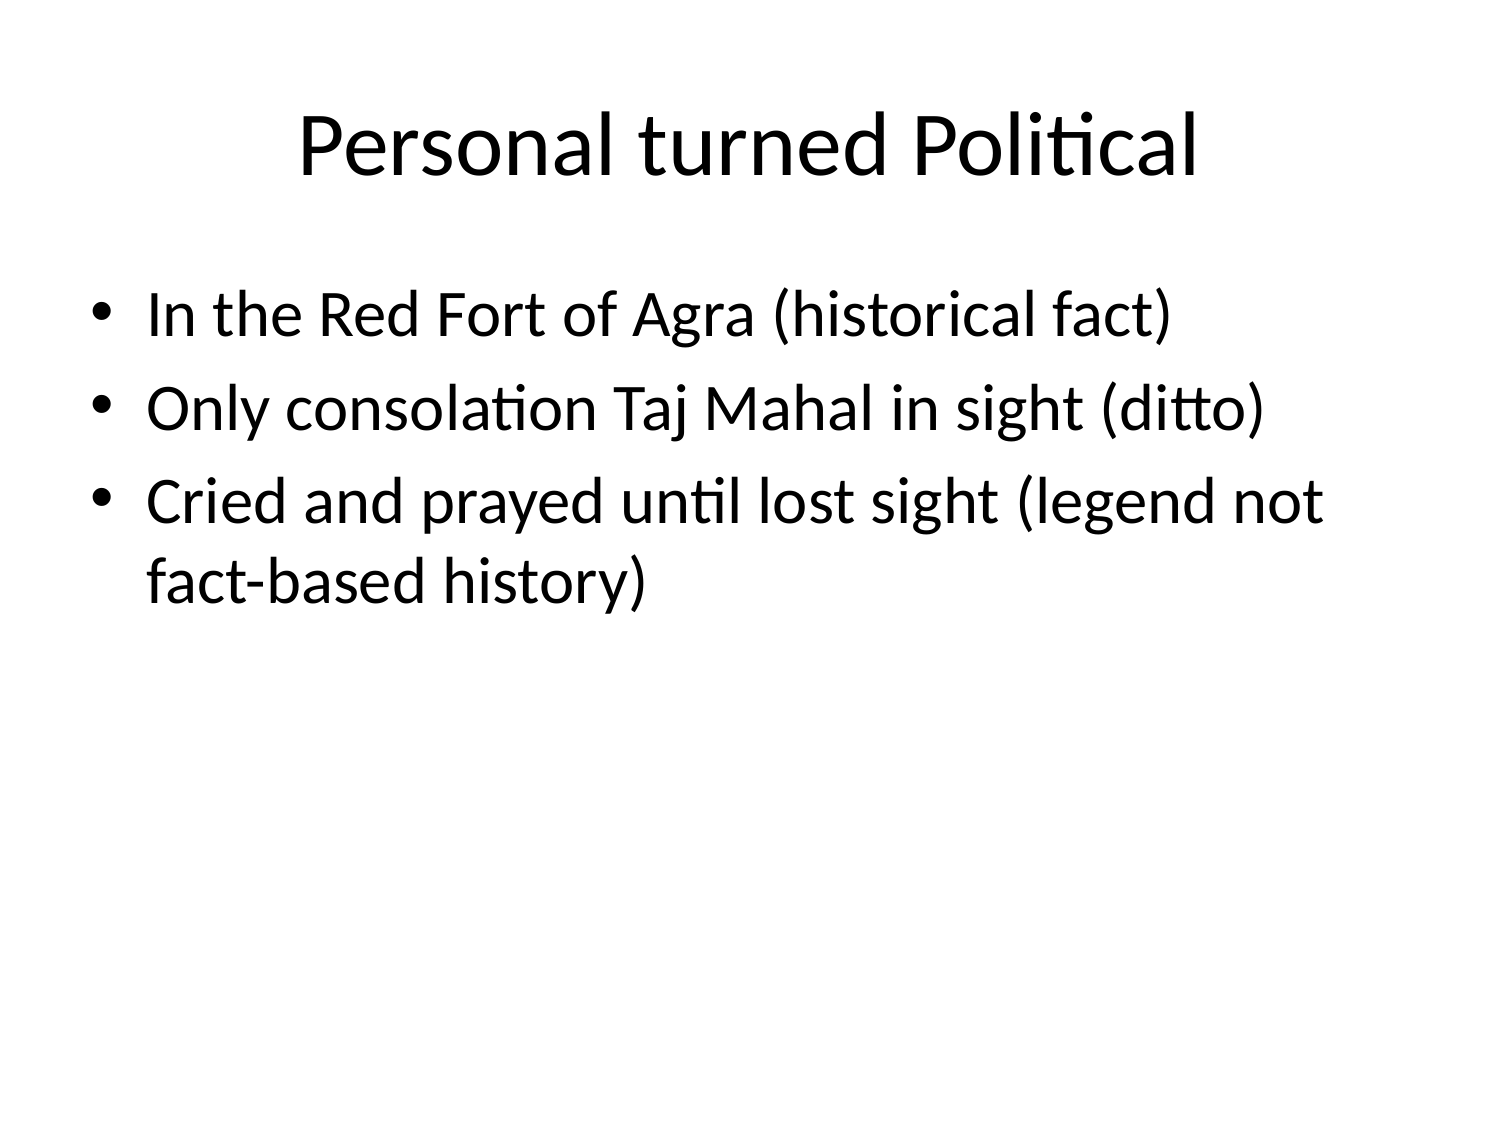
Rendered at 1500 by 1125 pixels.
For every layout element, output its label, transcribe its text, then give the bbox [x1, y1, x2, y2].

list In the Red Fort of Agra (historical fact) Only consolation Taj Mahal in sight (ditto) Cried and prayed until lost sight (legend not fact-based history) [75, 262, 1425, 1005]
title Personal turned Political [75, 45, 1425, 233]
